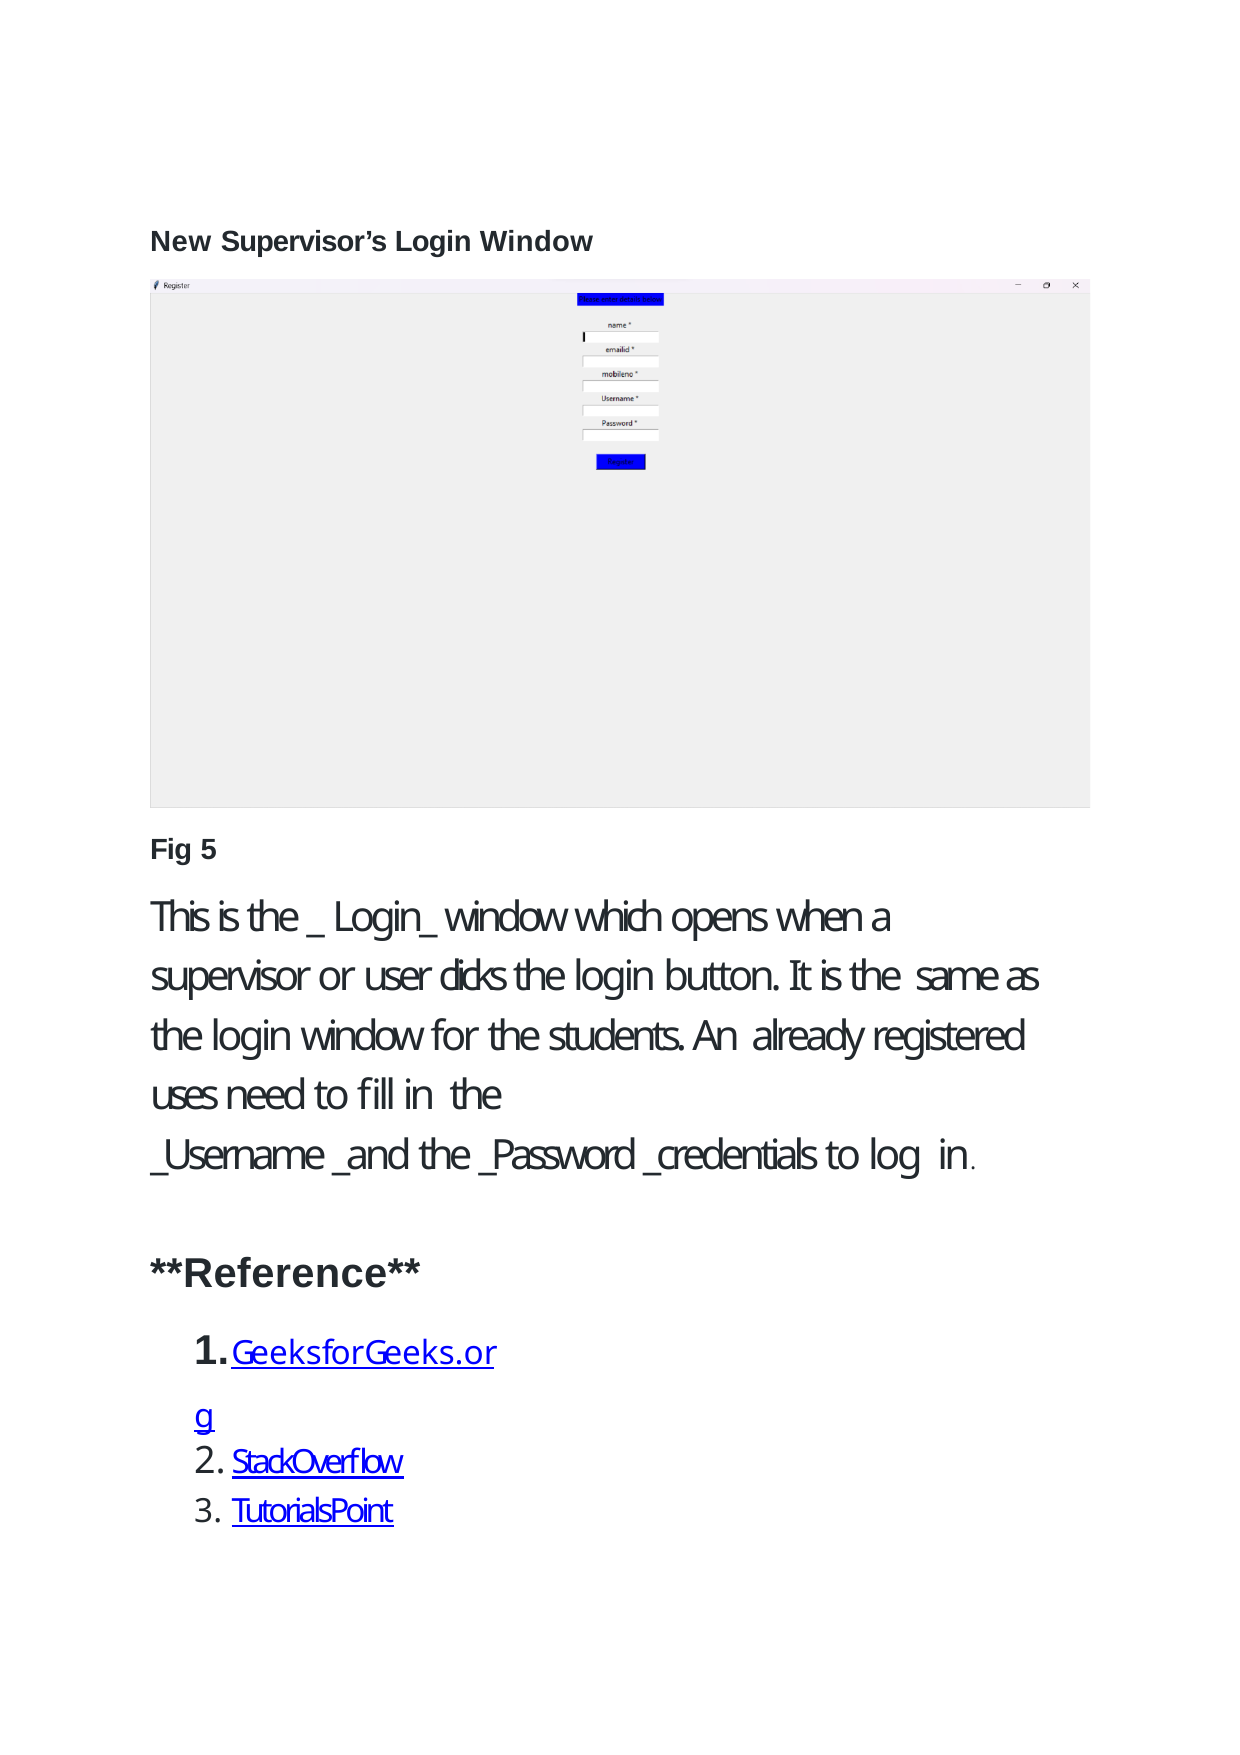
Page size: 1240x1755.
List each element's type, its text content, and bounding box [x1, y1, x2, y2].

text_box New Supervisor’s Login Window [147, 220, 597, 258]
text_box Fig 5 This is the _ Login_ window which opens when a supervisor or user clicks the login button. It is the same as the login window for the students. An already registered uses need to fill in the _Username _and the _Password _credentials to log in. **Reference** 1.GeeksforGeeks.org StackOverflow TutorialsPoint [147, 810, 1074, 1535]
text_box [150, 279, 1091, 808]
